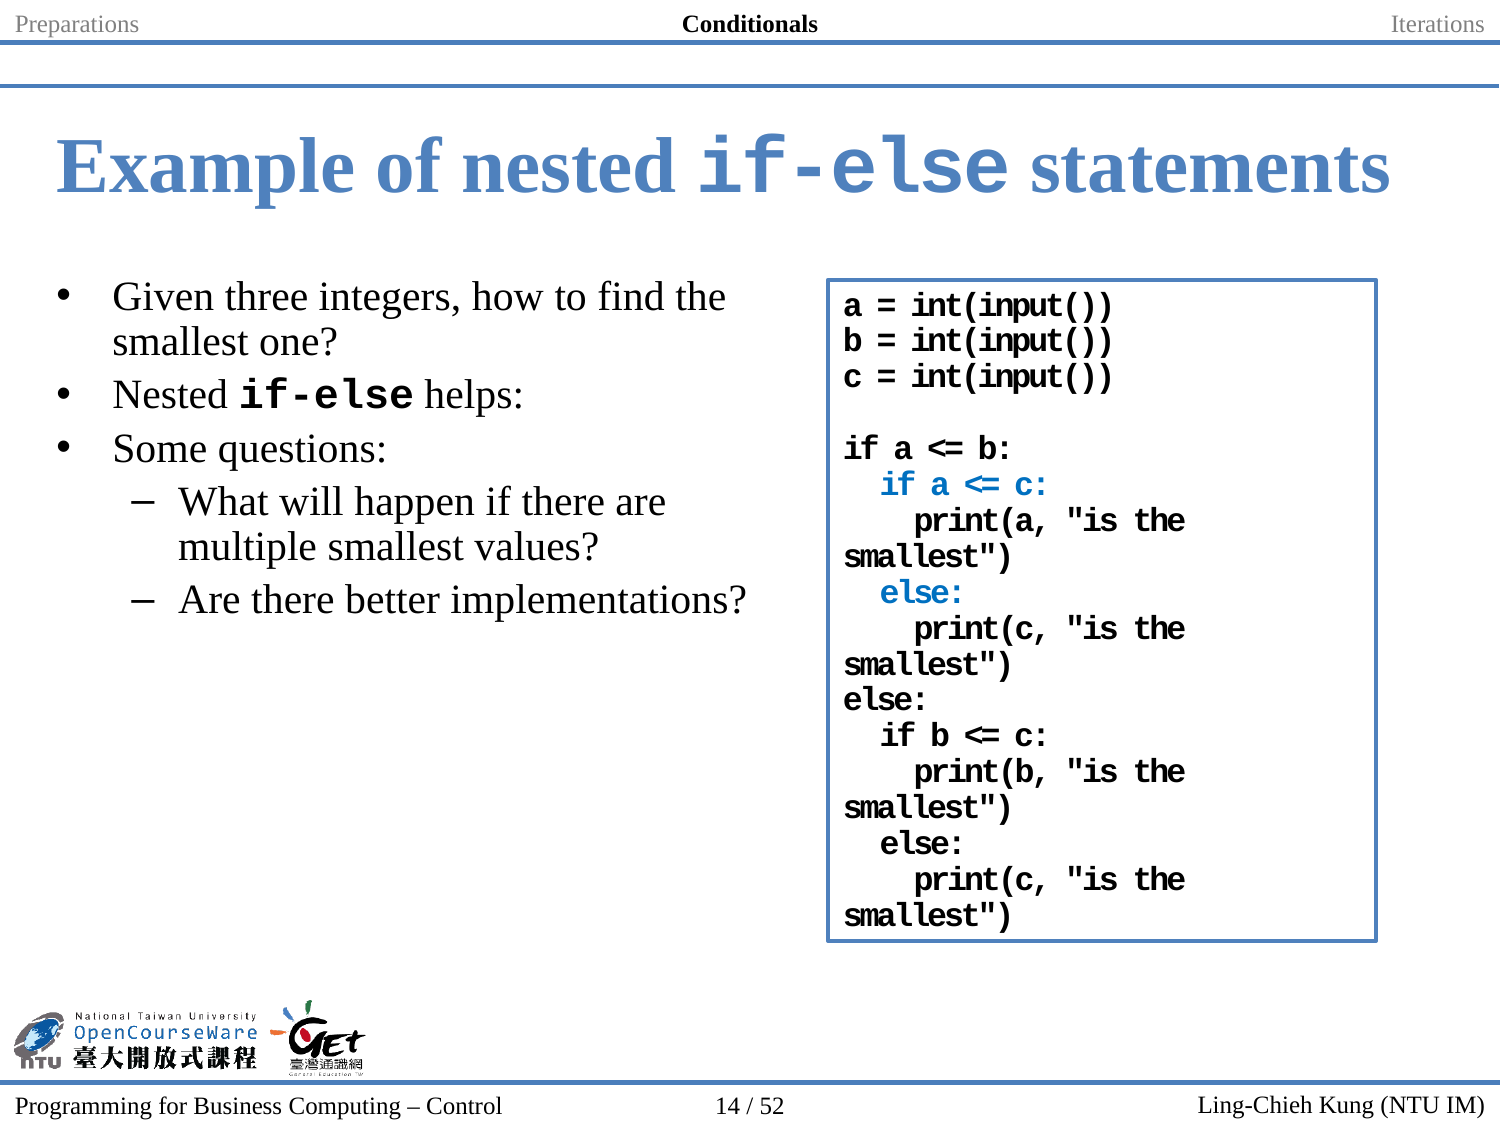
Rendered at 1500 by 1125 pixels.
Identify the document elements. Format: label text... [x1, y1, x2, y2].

text_box Conditionals [501, 0, 998, 42]
text_box [501, 42, 998, 86]
text_box Iterations [998, 0, 1500, 42]
text_box a = int(input()) b = int(input()) c = int(input()) if a <= b: if a <= c: print(a, "is the smallest") else: print(c, "is the smallest") else: if b <= c: print(b, "is the smallest") else: print(c, "is the smallest") [826, 278, 1378, 943]
title Example of nested if-else statements [41, 90, 1471, 233]
picture [0, 999, 372, 1083]
text_box Preparations [0, 0, 501, 42]
text_box [998, 42, 1500, 86]
list Given three integers, how to find the smallest one? Nested if-else helps: Some questions: What will happen if there are multiple smallest values? Are there better implementations? [41, 267, 809, 1028]
text_box [0, 42, 501, 86]
